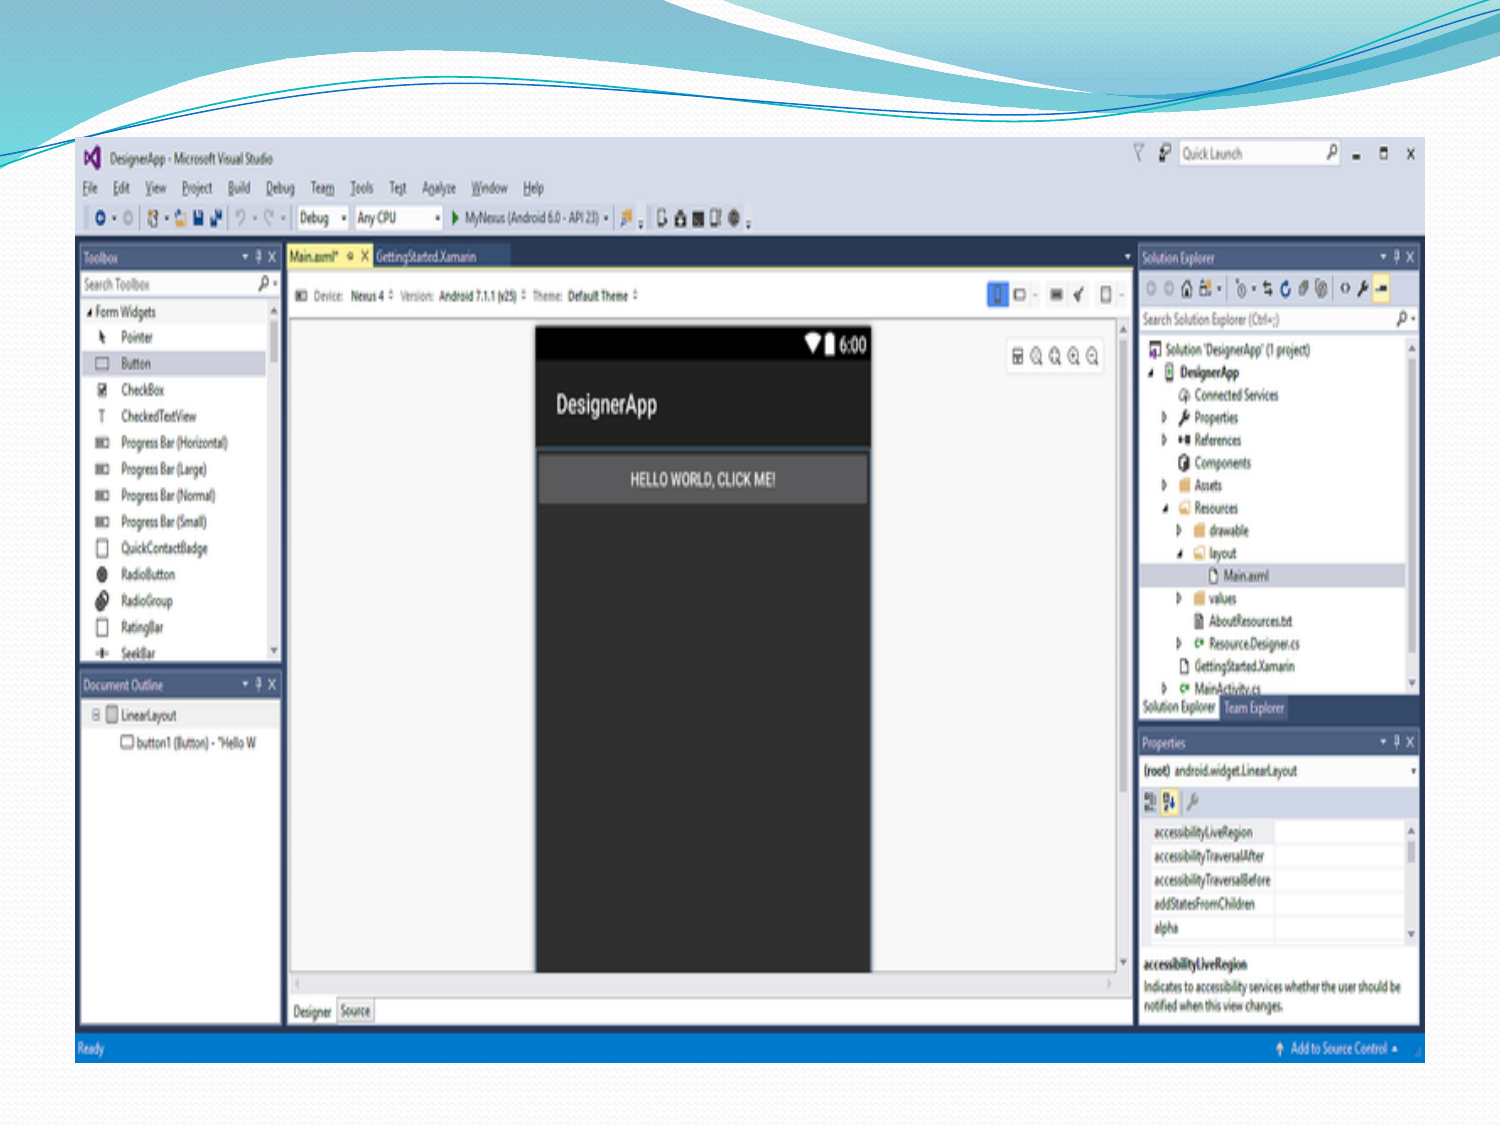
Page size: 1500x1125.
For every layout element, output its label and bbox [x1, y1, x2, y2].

picture [74, 137, 1426, 1063]
